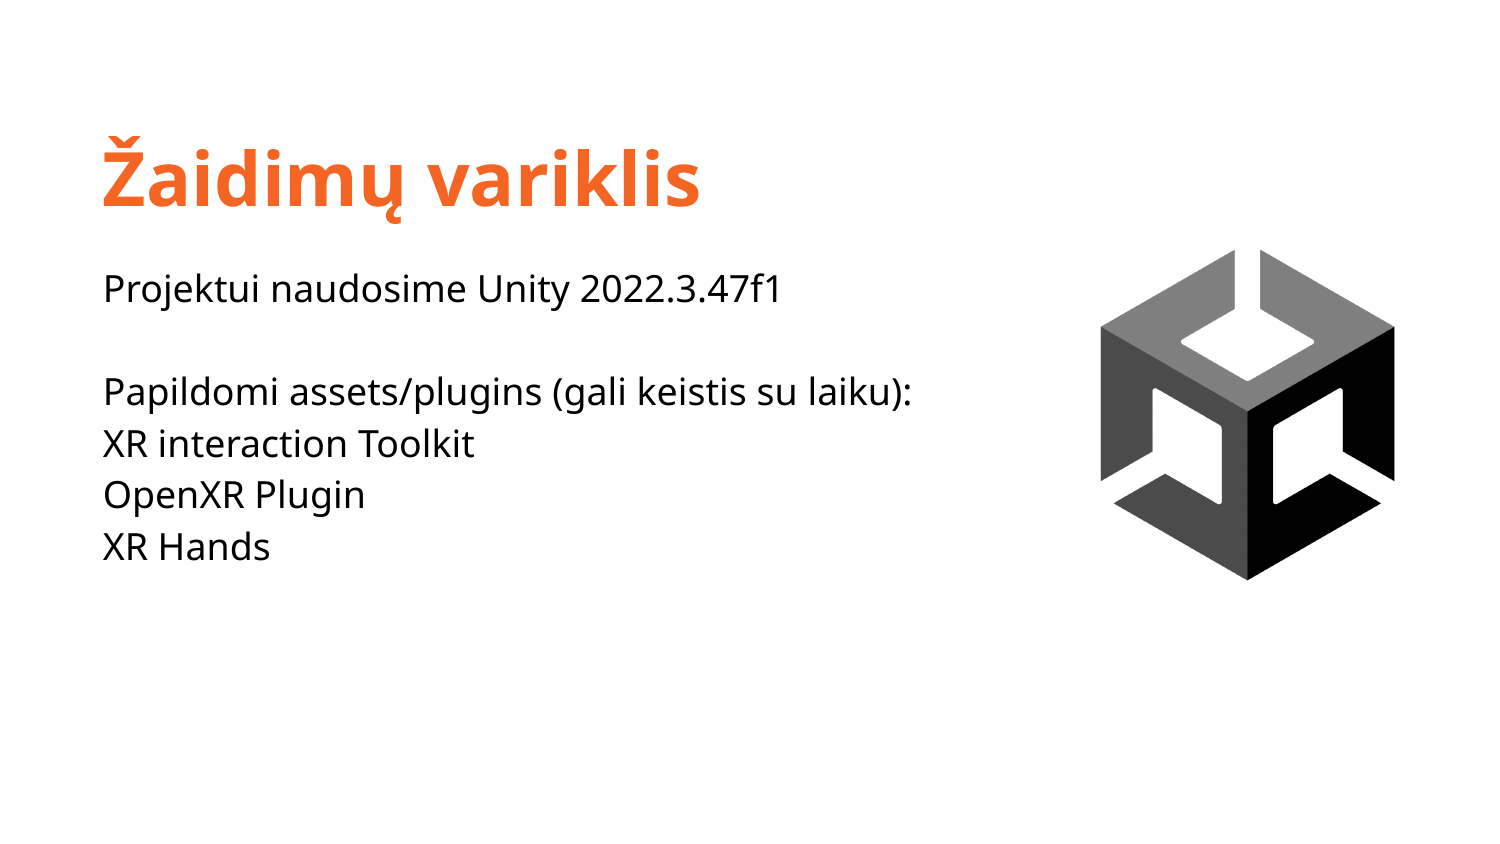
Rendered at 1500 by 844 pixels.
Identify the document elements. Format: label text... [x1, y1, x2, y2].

picture [940, 242, 1500, 589]
title Žaidimų variklis [87, 116, 941, 242]
title Projektui naudosime Unity 2022.3.47f1 Papildomi assets/plugins (gali keistis su laiku): XR interaction Toolkit OpenXR Plugin XR Hands [87, 242, 960, 818]
